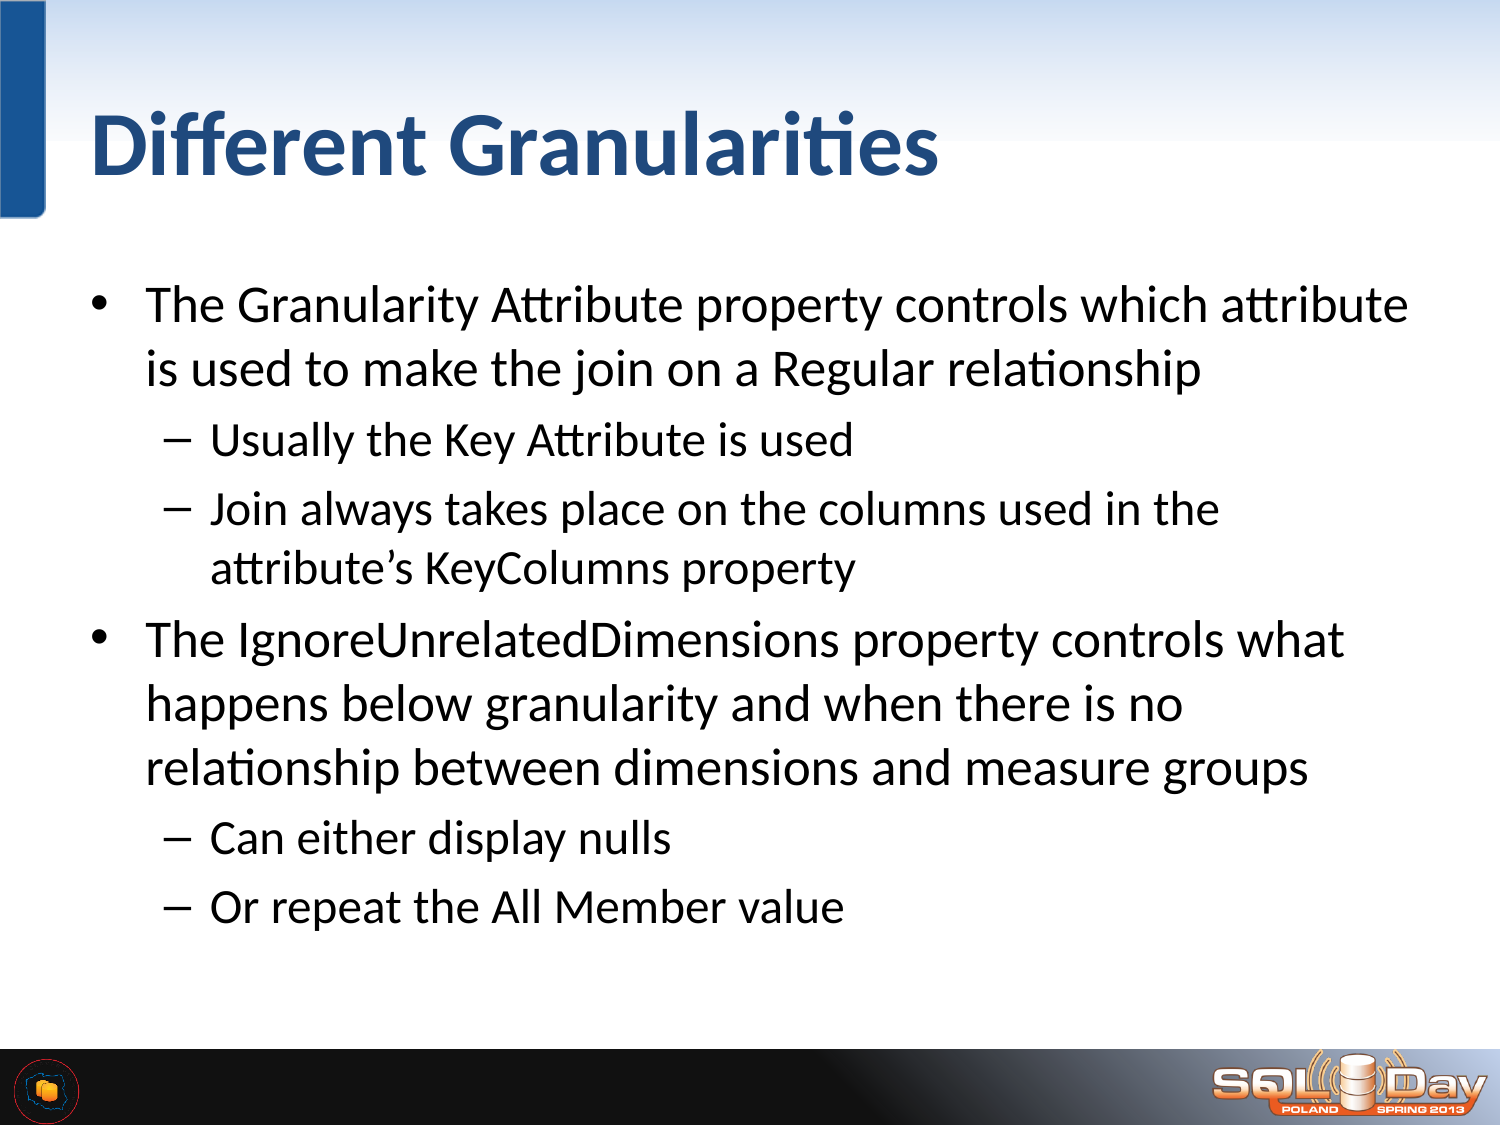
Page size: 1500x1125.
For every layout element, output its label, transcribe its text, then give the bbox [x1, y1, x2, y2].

list The Granularity Attribute property controls which attribute is used to make the join on a Regular relationship Usually the Key Attribute is used Join always takes place on the columns used in the attribute’s KeyColumns property The IgnoreUnrelatedDimensions property controls what happens below granularity and when there is no relationship between dimensions and measure groups Can either display nulls Or repeat the All Member value [75, 262, 1425, 1005]
picture [1212, 1049, 1488, 1116]
title Different Granularities [75, 45, 1425, 233]
picture [12, 1057, 80, 1125]
picture [0, 0, 46, 219]
